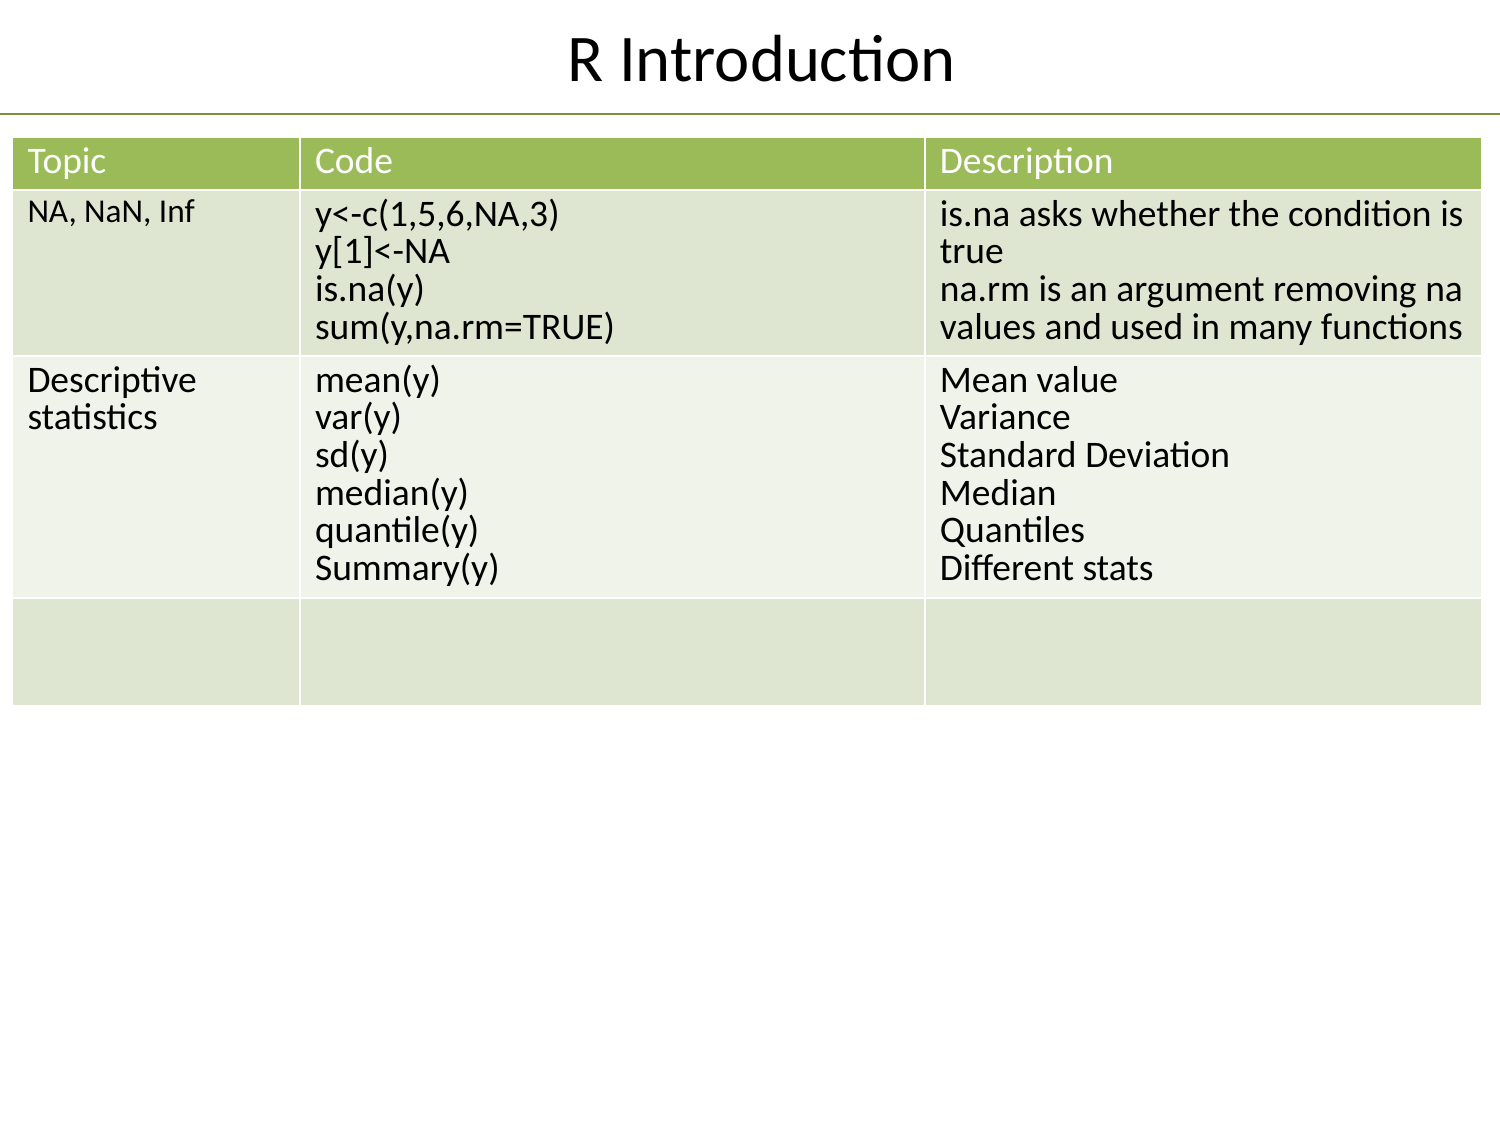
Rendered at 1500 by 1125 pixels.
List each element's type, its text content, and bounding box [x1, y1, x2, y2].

table_cell Descriptive statistics [13, 357, 299, 597]
table_cell mean(y) var(y) sd(y) median(y) quantile(y) Summary(y) [301, 357, 924, 597]
table_cell [301, 599, 924, 705]
table_cell [13, 599, 299, 705]
table_header Topic [13, 138, 299, 189]
table_cell NA, NaN, Inf [13, 191, 299, 355]
table_header Description [926, 138, 1481, 189]
table_cell y<-c(1,5,6,NA,3) y[1]<-NA is.na(y) sum(y,na.rm=TRUE) [301, 191, 924, 355]
table_cell is.na asks whether the condition is true na.rm is an argument removing na values and used in many functions [926, 191, 1481, 355]
table_cell [926, 599, 1481, 705]
table_cell Mean value Variance Standard Deviation Median Quantiles Different stats [926, 357, 1481, 597]
list R Introduction [218, 7, 1306, 114]
table_header Code [301, 138, 924, 189]
